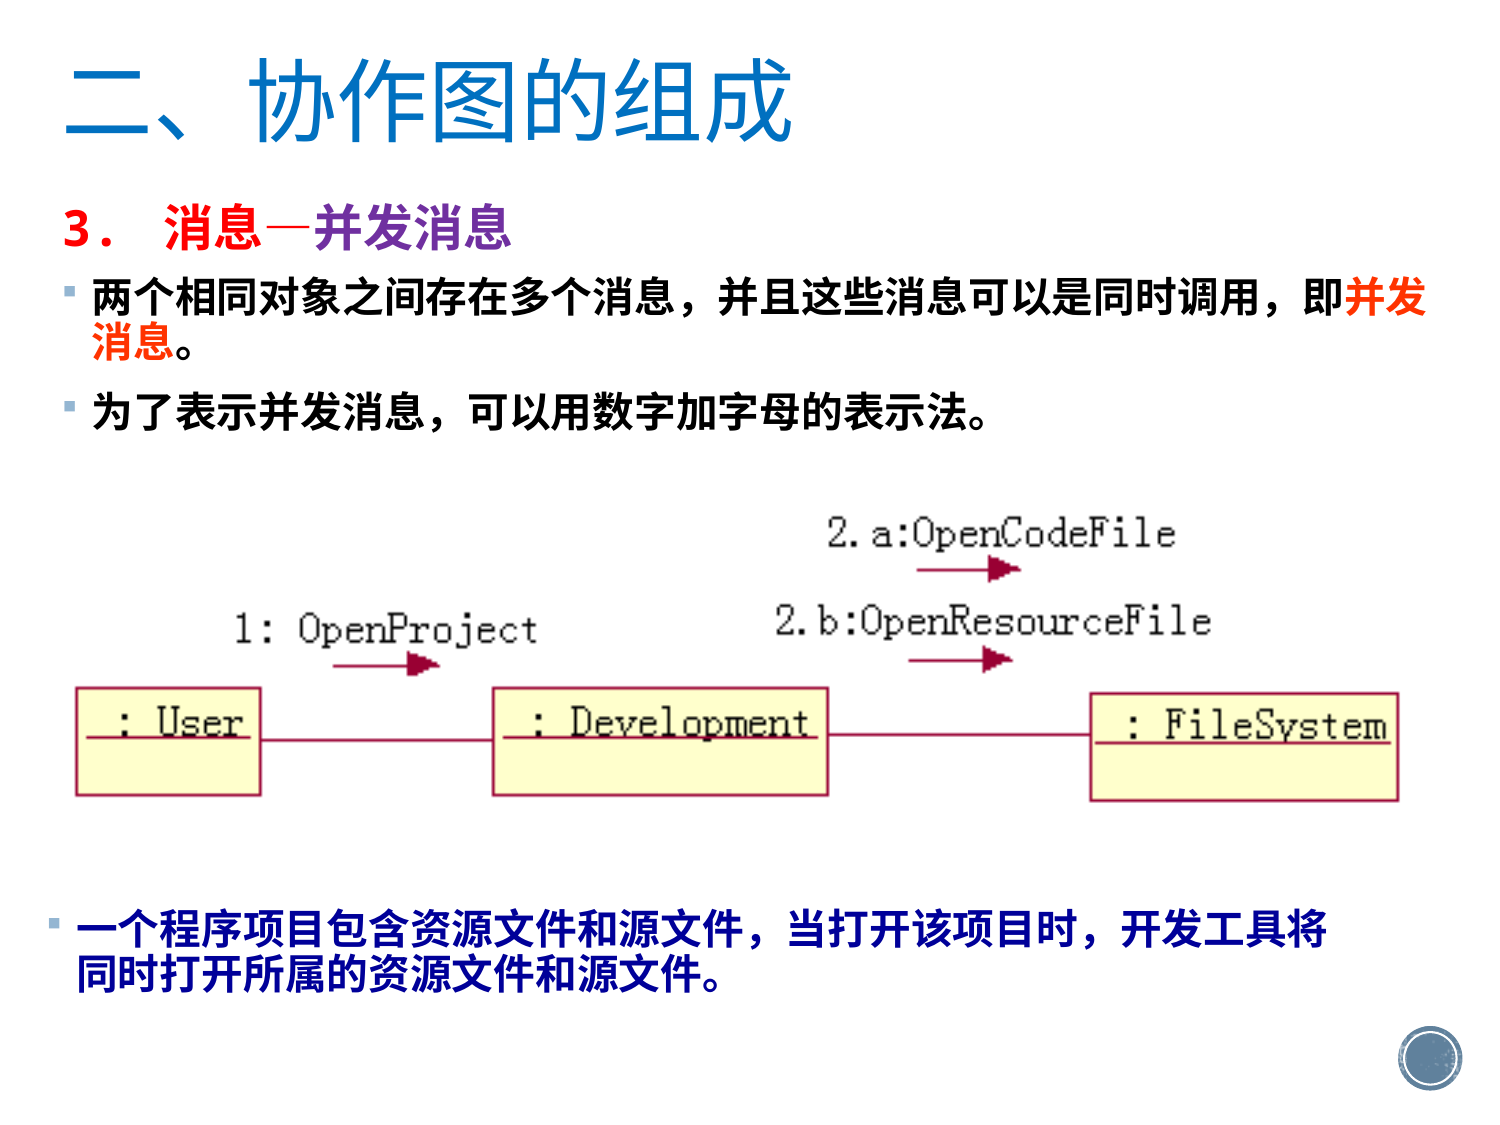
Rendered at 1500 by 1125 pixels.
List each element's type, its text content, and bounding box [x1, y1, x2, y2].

text_box 两个相同对象之间存在多个消息，并且这些消息可以是同时调用，即并发消息。 为了表示并发消息，可以用数字加字母的表示法。 [46, 268, 1450, 460]
picture [46, 468, 1422, 855]
text_box 3. 消息—并发消息 [46, 189, 1086, 259]
list 一个程序项目包含资源文件和源文件，当打开该项目时，开发工具将同时打开所属的资源文件和源文件。 [31, 900, 1382, 1052]
text_box 二、协作图的组成 [46, 0, 1285, 213]
